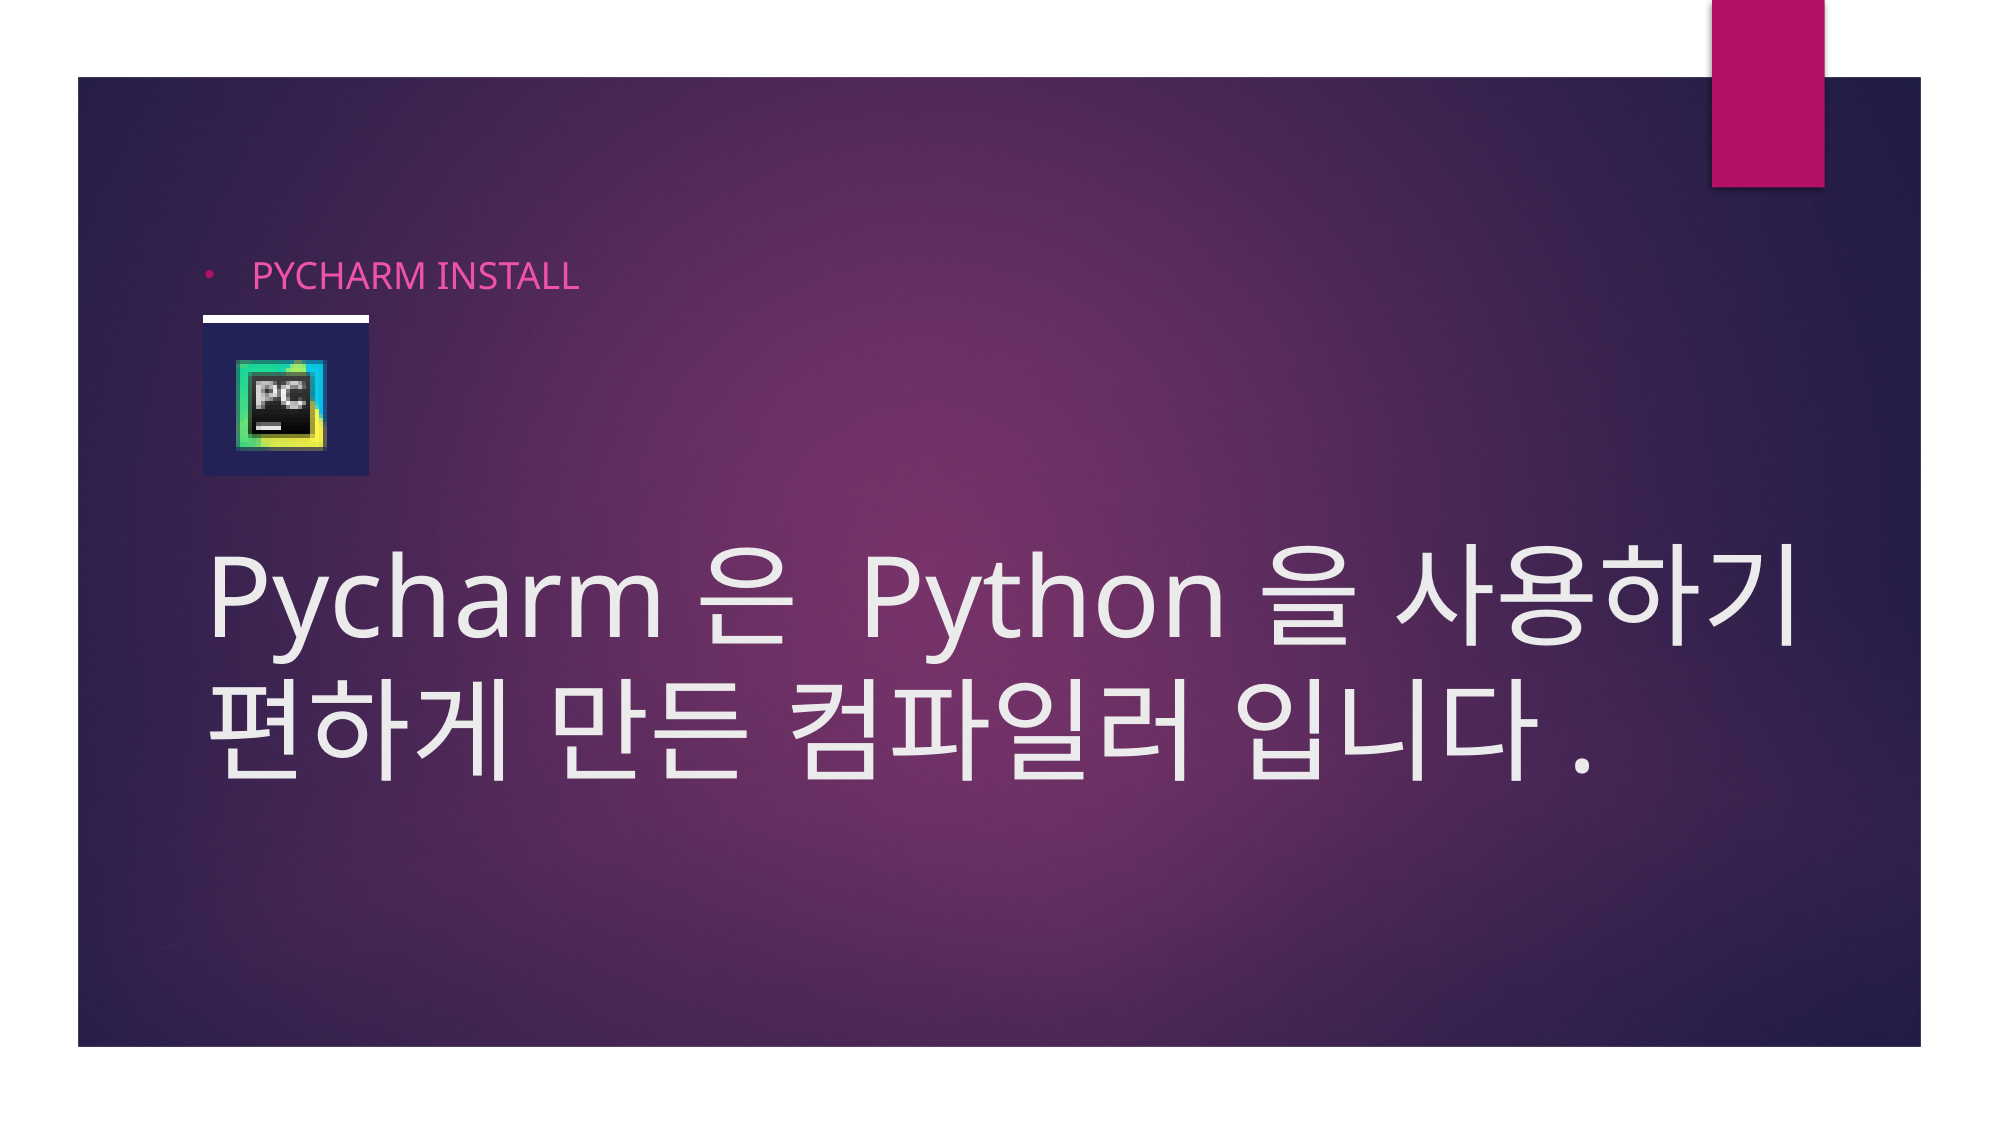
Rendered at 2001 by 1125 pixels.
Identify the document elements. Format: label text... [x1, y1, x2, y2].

picture [203, 314, 370, 477]
subtitle Pycharm Install [189, 244, 1638, 301]
title Pycharm은 Python을 사용하기 편하게 만든 컴파일러 입니다. [189, 301, 1883, 938]
